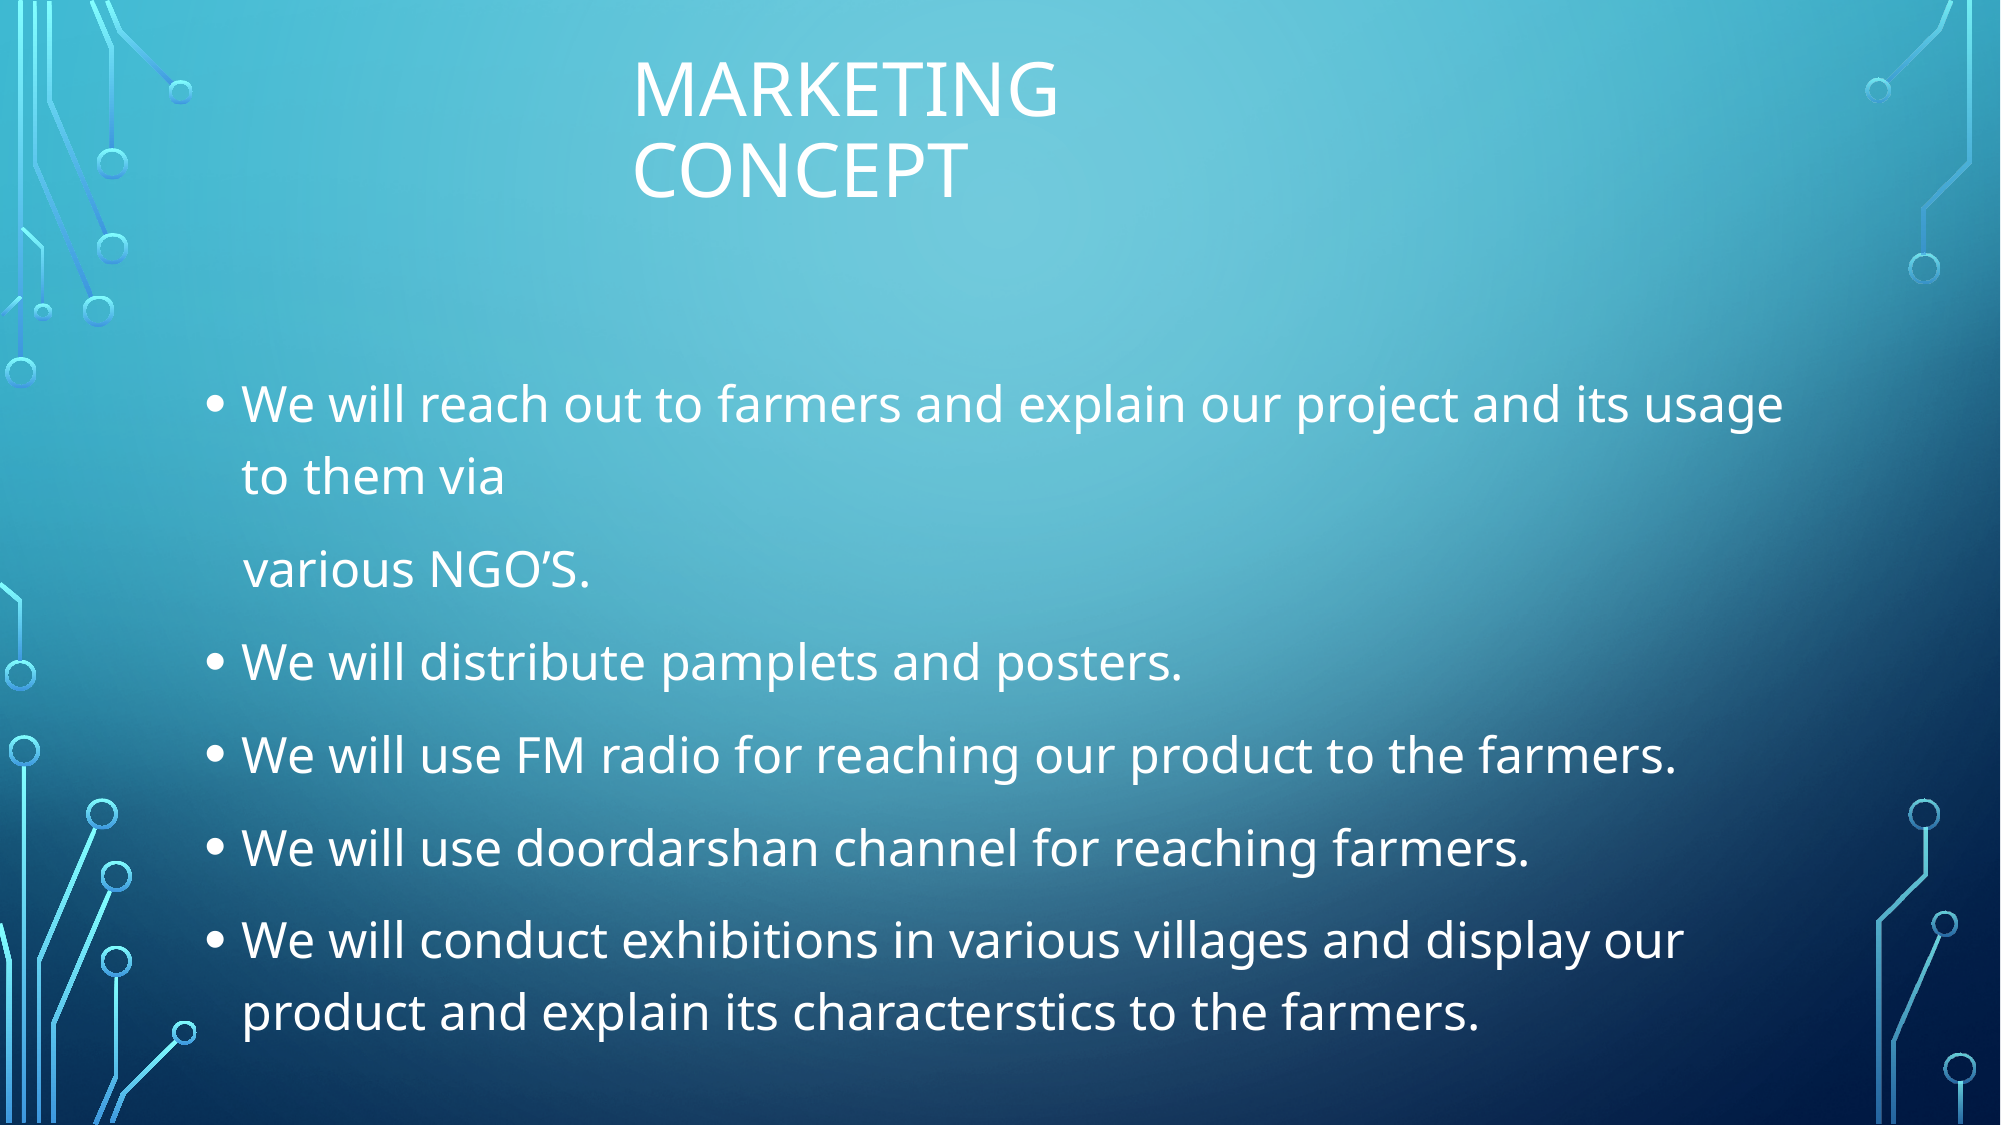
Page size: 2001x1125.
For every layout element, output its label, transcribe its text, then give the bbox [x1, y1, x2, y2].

title Marketing concept [616, 71, 1383, 194]
list We will reach out to farmers and explain our project and its usage to them via various NGO’S. We will distribute pamplets and posters. We will use FM radio for reaching our product to the farmers. We will use doordarshan channel for reaching farmers. We will conduct exhibitions in various villages and display our product and explain its characterstics to the farmers. [189, 353, 1834, 1039]
